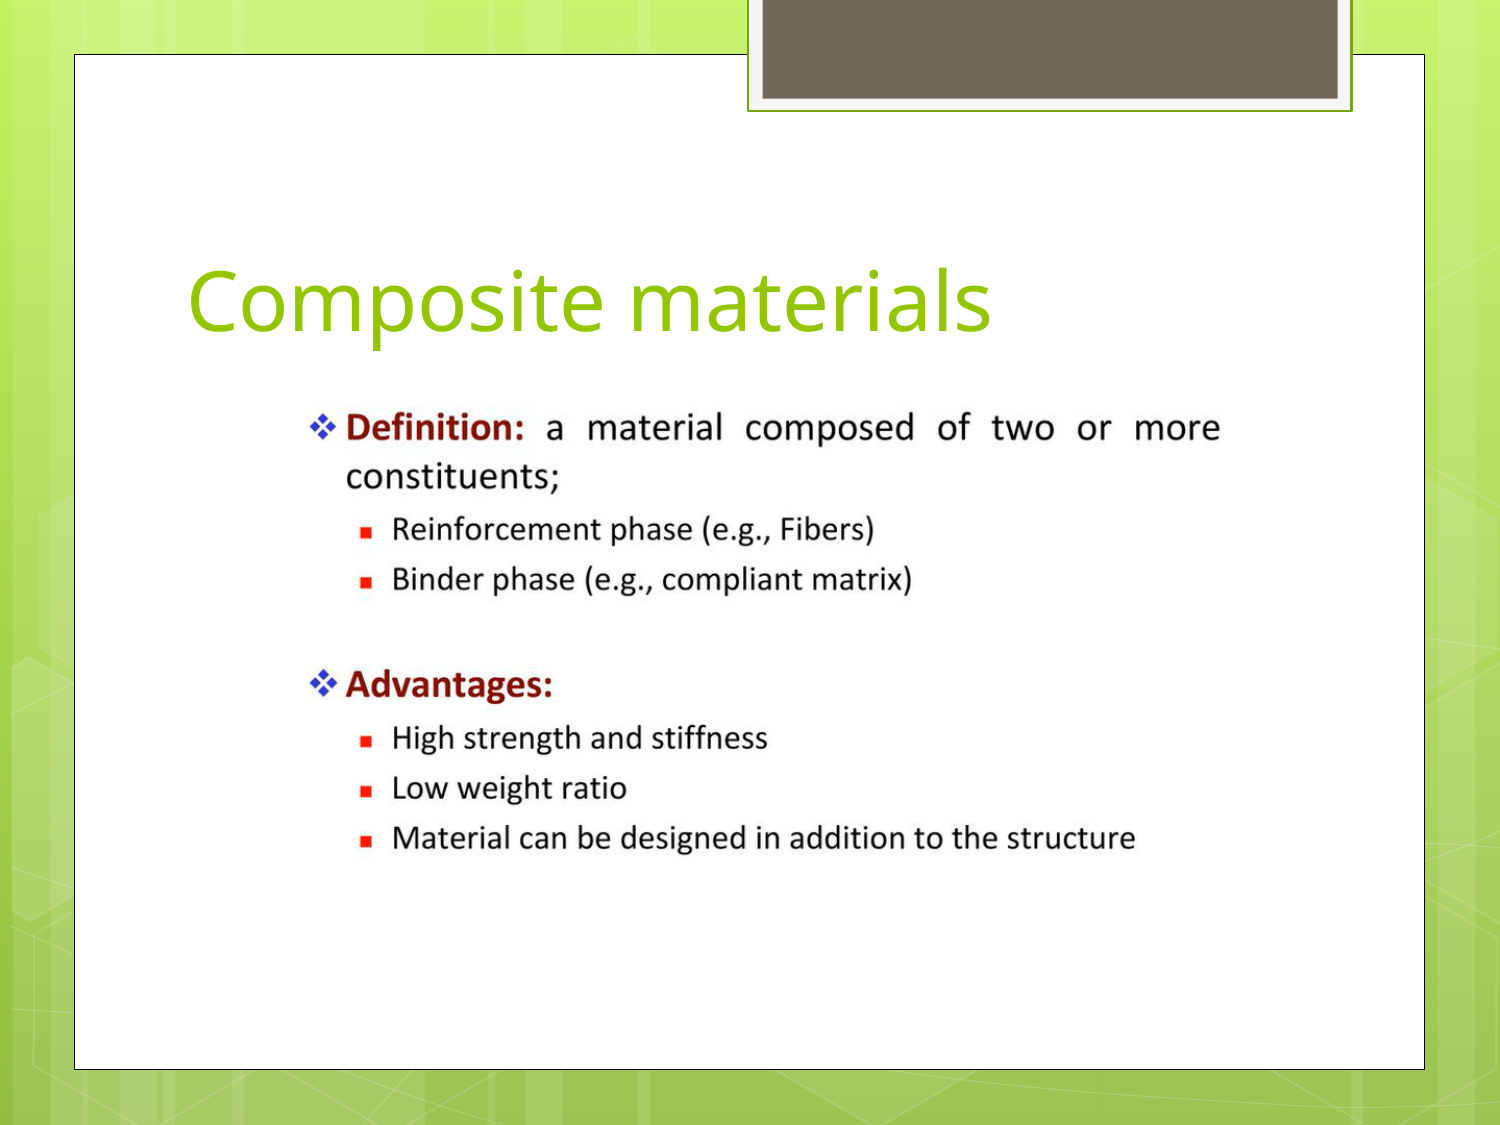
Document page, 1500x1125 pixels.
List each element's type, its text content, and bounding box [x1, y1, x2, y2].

title Composite materials [171, 168, 1324, 357]
picture [242, 404, 1258, 876]
